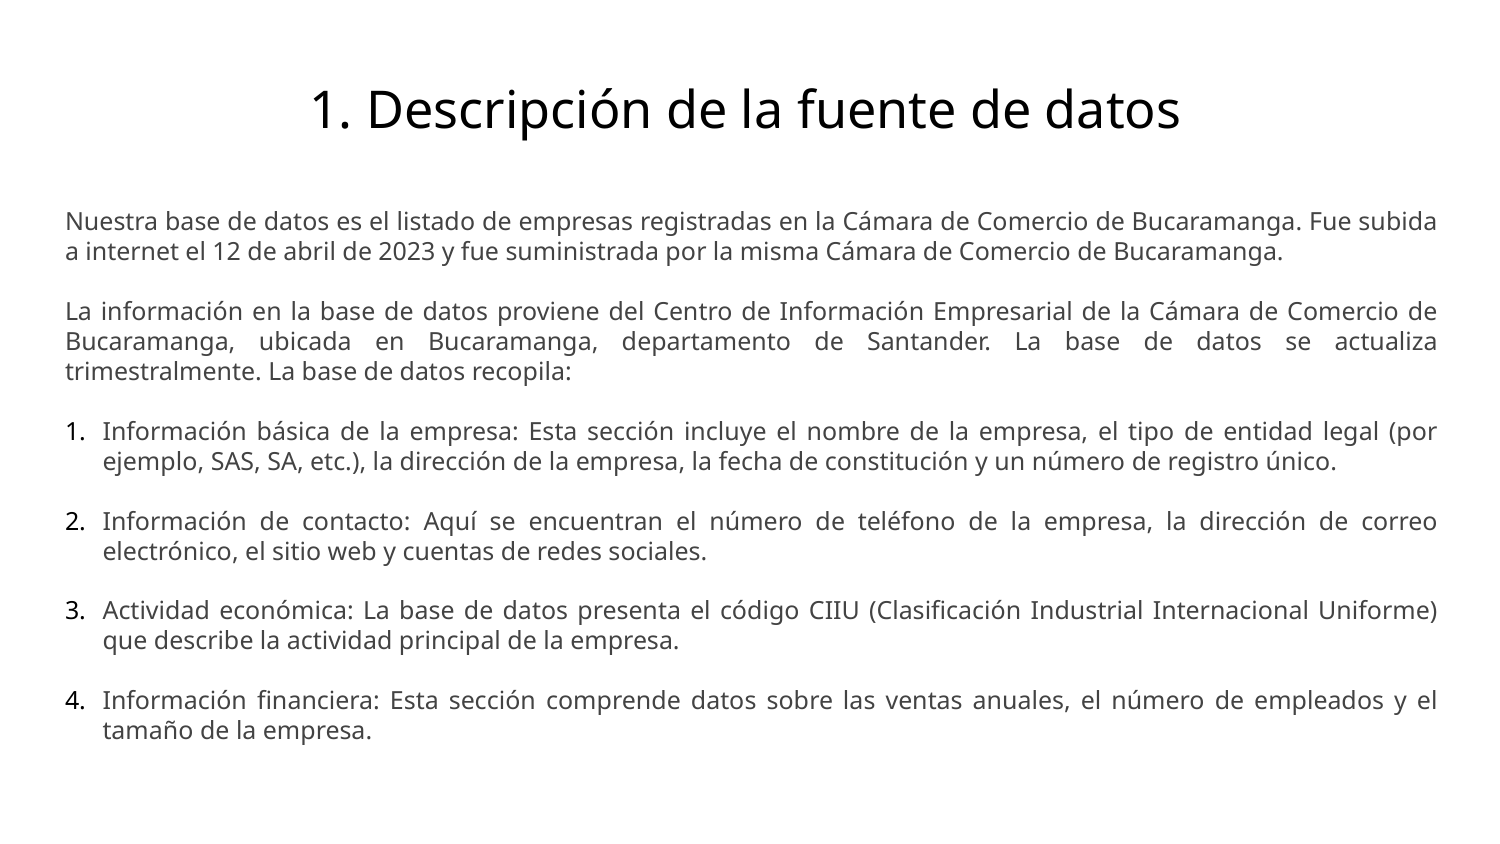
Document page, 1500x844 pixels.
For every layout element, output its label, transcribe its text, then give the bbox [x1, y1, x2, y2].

text_box Nuestra base de datos es el listado de empresas registradas en la Cámara de Comercio de Bucaramanga. Fue subida a internet el 12 de abril de 2023 y fue suministrada por la misma Cámara de Comercio de Bucaramanga. La información en la base de datos proviene del Centro de Información Empresarial de la Cámara de Comercio de Bucaramanga, ubicada en Bucaramanga, departamento de Santander. La base de datos se actualiza trimestralmente. La base de datos recopila: Información básica de la empresa: Esta sección incluye el nombre de la empresa, el tipo de entidad legal (por ejemplo, SAS, SA, etc.), la dirección de la empresa, la fecha de constitución y un número de registro único. Información de contacto: Aquí se encuentran el número de teléfono de la empresa, la dirección de correo electrónico, el sitio web y cuentas de redes sociales. Actividad económica: La base de datos presenta el código CIIU (Clasificación Industrial Internacional Uniforme) que describe la actividad principal de la empresa. Información financiera: Esta sección comprende datos sobre las ventas anuales, el número de empleados y el tamaño de la empresa. [49, 174, 1455, 776]
title 1. Descripción de la fuente de datos [79, 68, 1426, 148]
